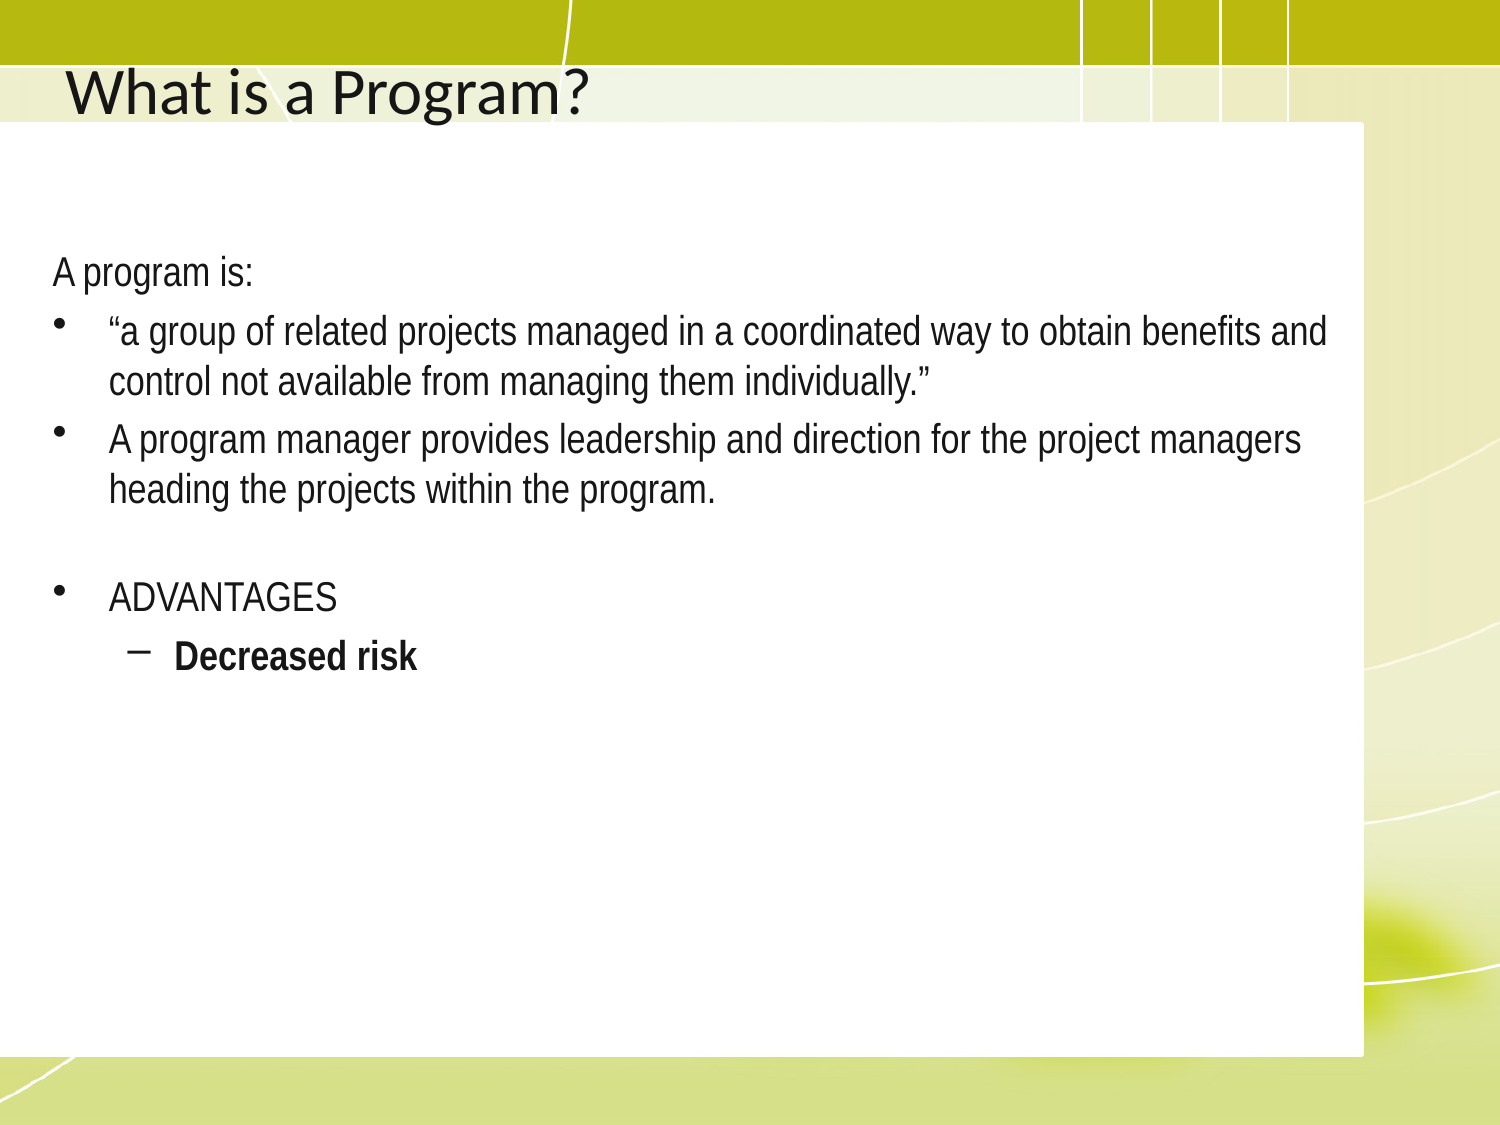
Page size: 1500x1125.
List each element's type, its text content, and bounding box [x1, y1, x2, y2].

title What is a Program? [49, 62, 1301, 113]
list A program is: “a group of related projects managed in a coordinated way to obtain benefits and control not available from managing them individually.” A program manager provides leadership and direction for the project managers heading the projects within the program. ADVANTAGES Decreased risk [37, 237, 1376, 826]
picture [0, 0, 1500, 1125]
